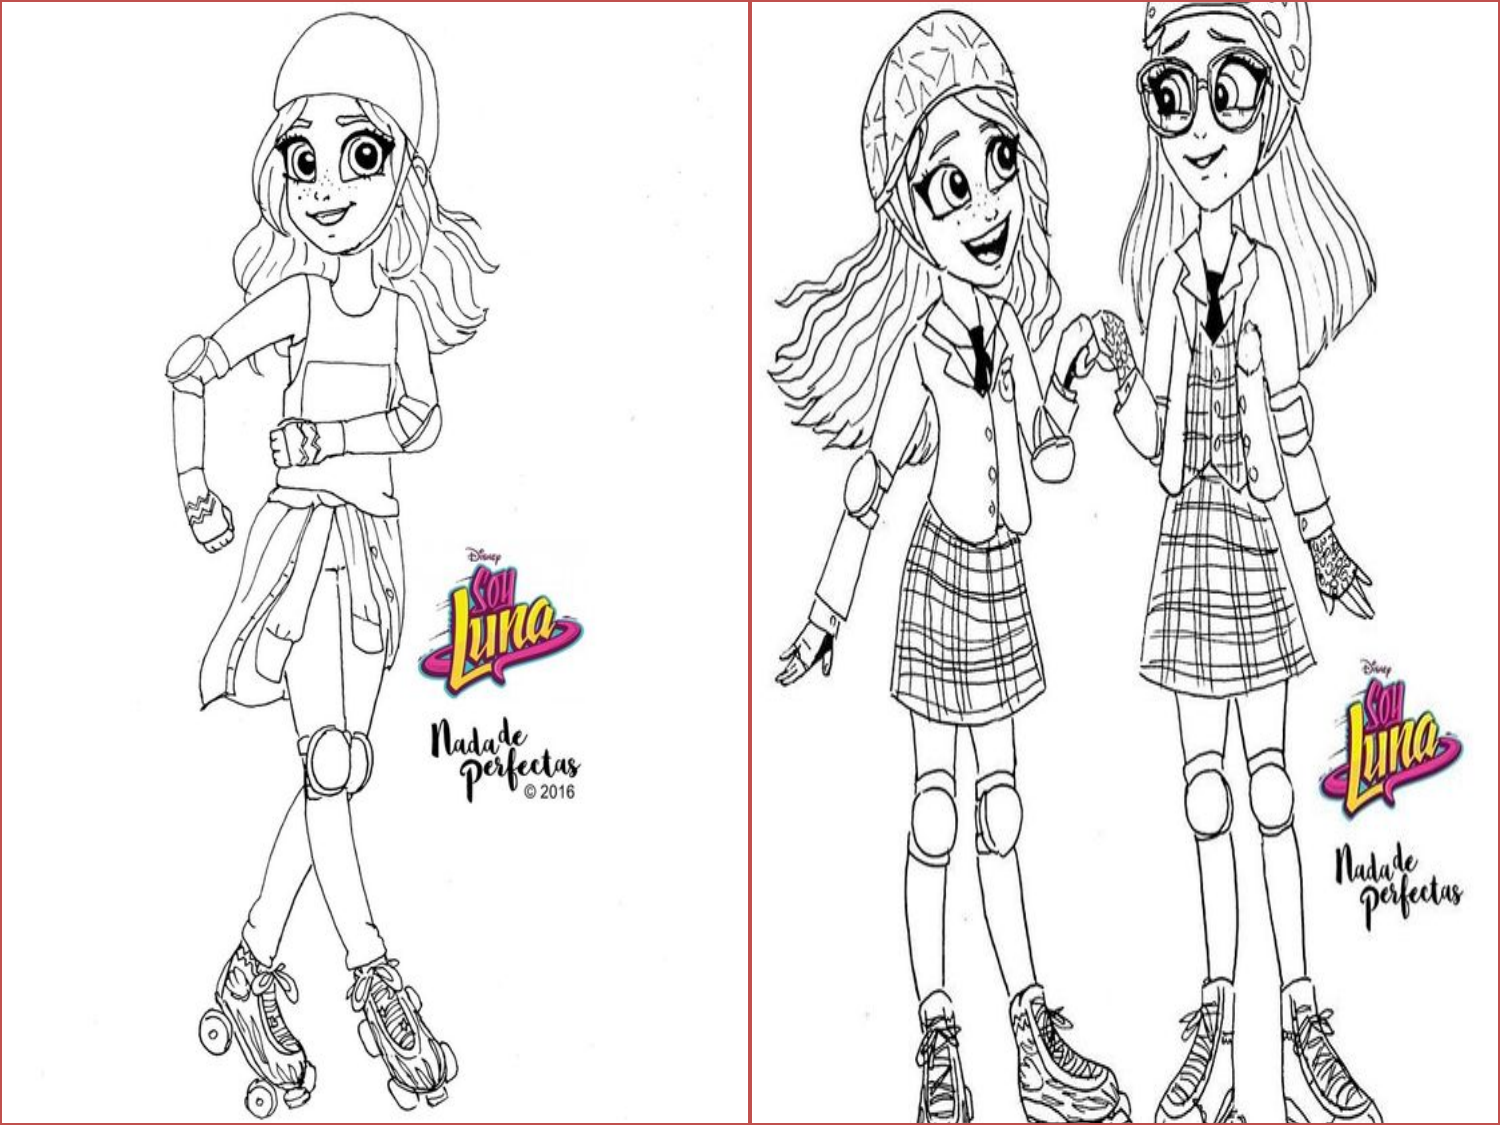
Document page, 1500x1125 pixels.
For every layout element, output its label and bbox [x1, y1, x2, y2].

text_box [748, 0, 1500, 1125]
text_box [0, 0, 748, 1125]
